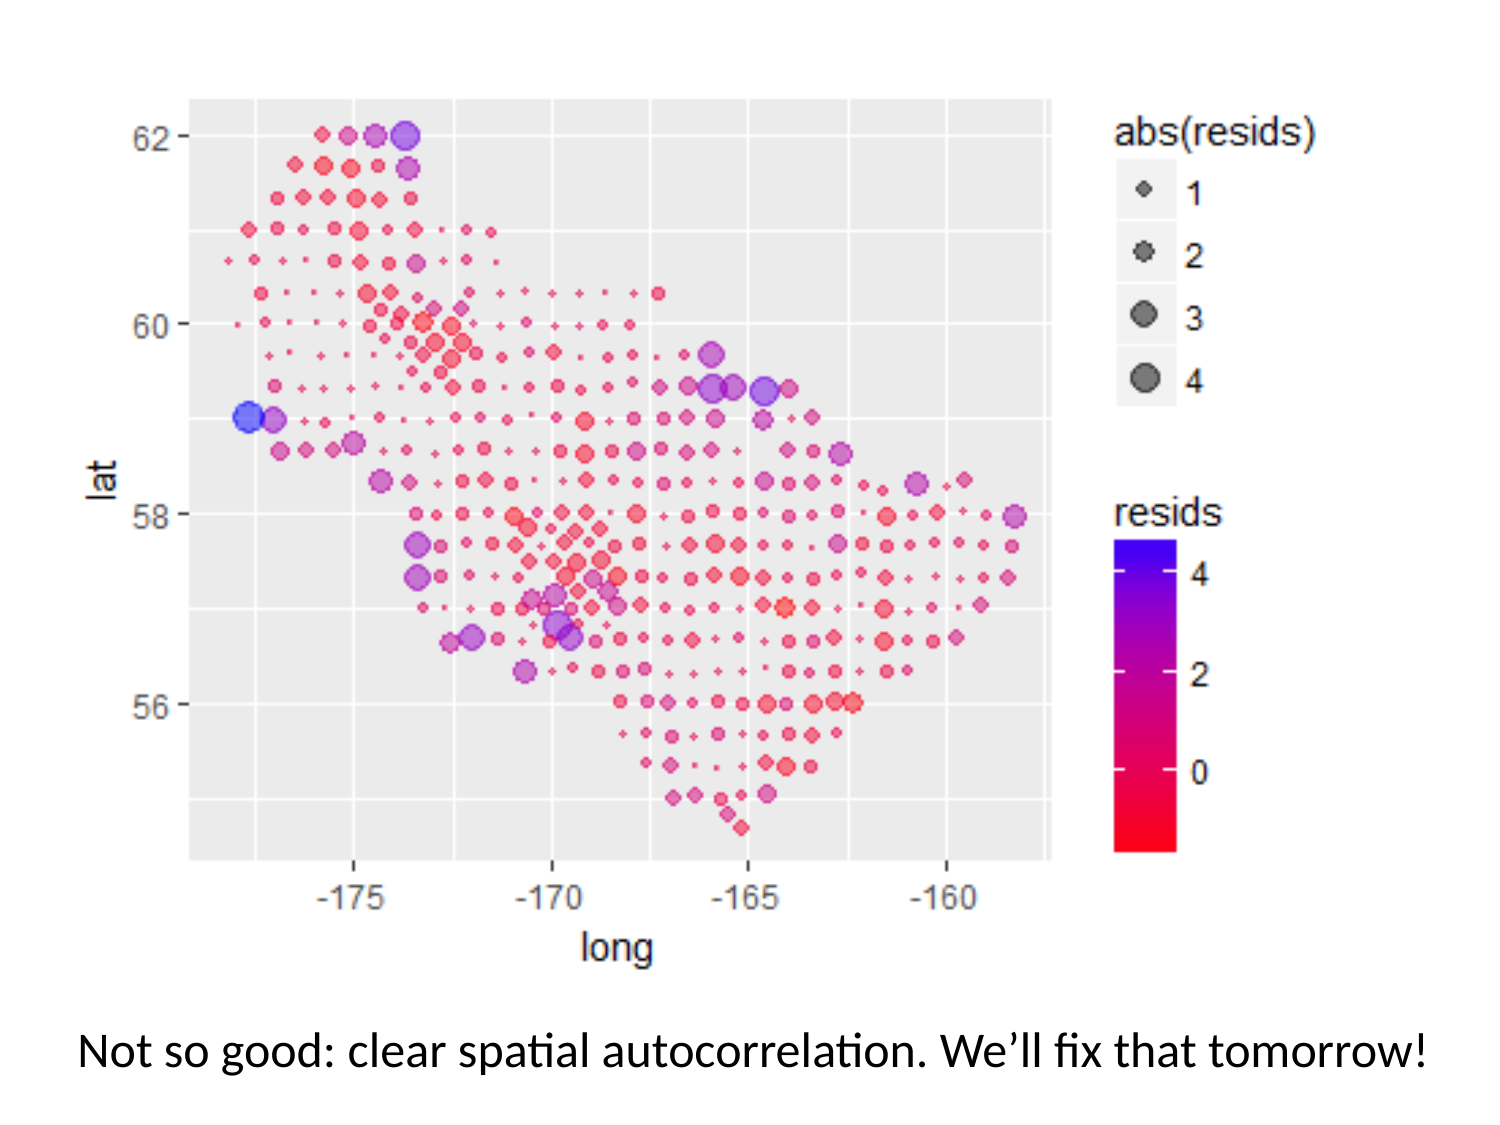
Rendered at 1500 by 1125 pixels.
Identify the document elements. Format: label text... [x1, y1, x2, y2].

text_box Not so good: clear spatial autocorrelation. We’ll fix that tomorrow! [62, 1010, 1500, 1086]
picture [62, 81, 1357, 989]
